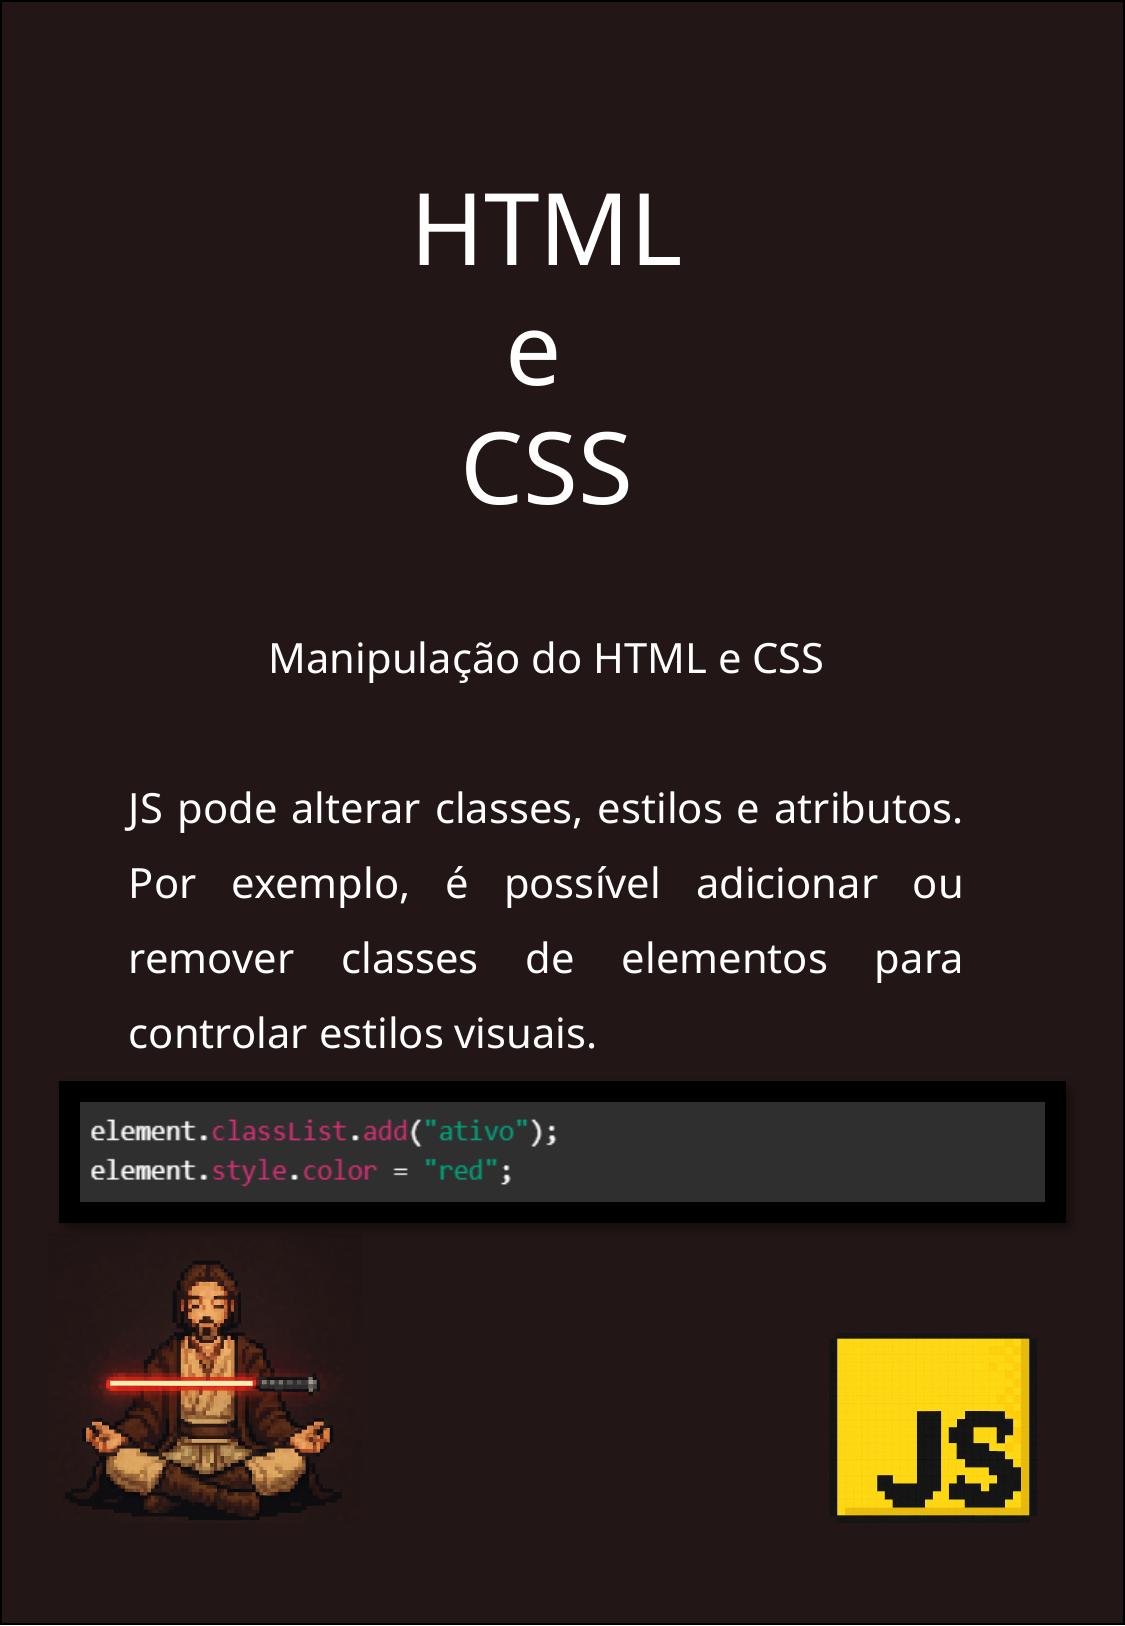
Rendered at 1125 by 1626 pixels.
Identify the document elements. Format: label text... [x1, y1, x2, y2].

text_box [0, 0, 1125, 1625]
picture [827, 1333, 1038, 1523]
picture [79, 1101, 1046, 1203]
picture [47, 1233, 363, 1523]
text_box HTML e CSS [0, 157, 1094, 533]
text_box Manipulação do HTML e CSS JS pode alterar classes, estilos e atributos. Por exemplo, é possível adicionar ou remover classes de elementos para controlar estilos visuais. [114, 599, 980, 1065]
